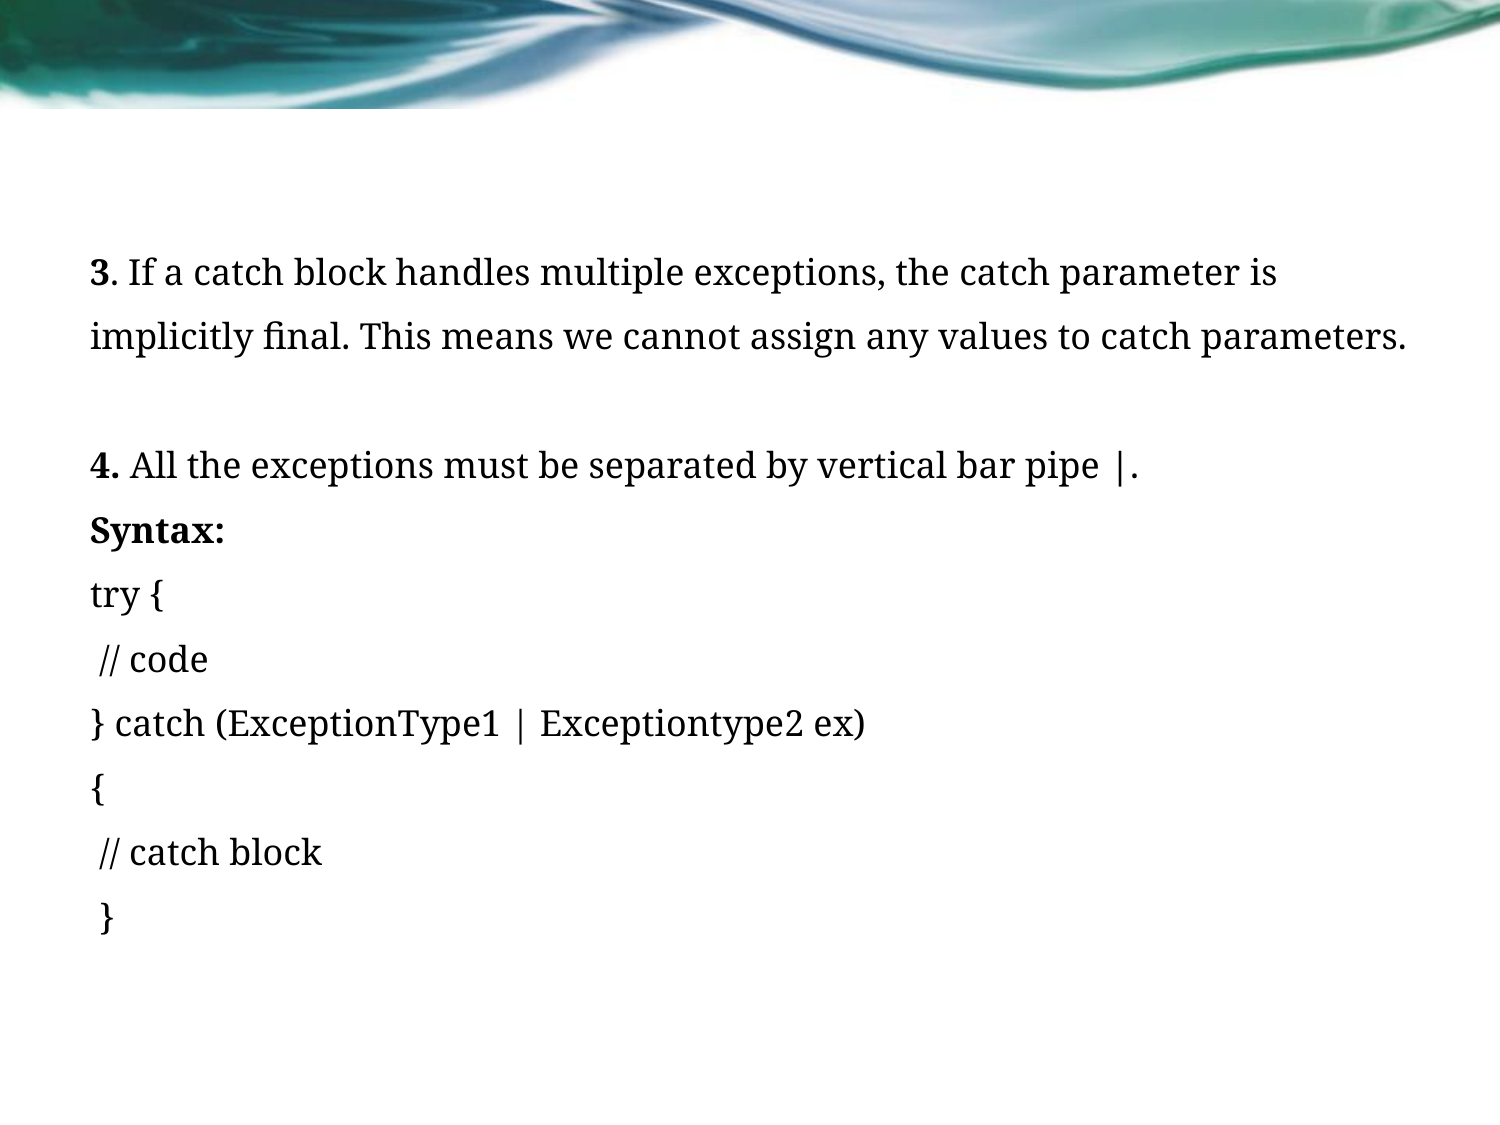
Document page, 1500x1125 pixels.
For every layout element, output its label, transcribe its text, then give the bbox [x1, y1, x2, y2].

picture [0, 0, 1500, 109]
list 3. If a catch block handles multiple exceptions, the catch parameter is implicitly final. This means we cannot assign any values to catch parameters. 4. All the exceptions must be separated by vertical bar pipe |. Syntax: try { // code } catch (ExceptionType1 | Exceptiontype2 ex) { // catch block } [75, 112, 1425, 1005]
